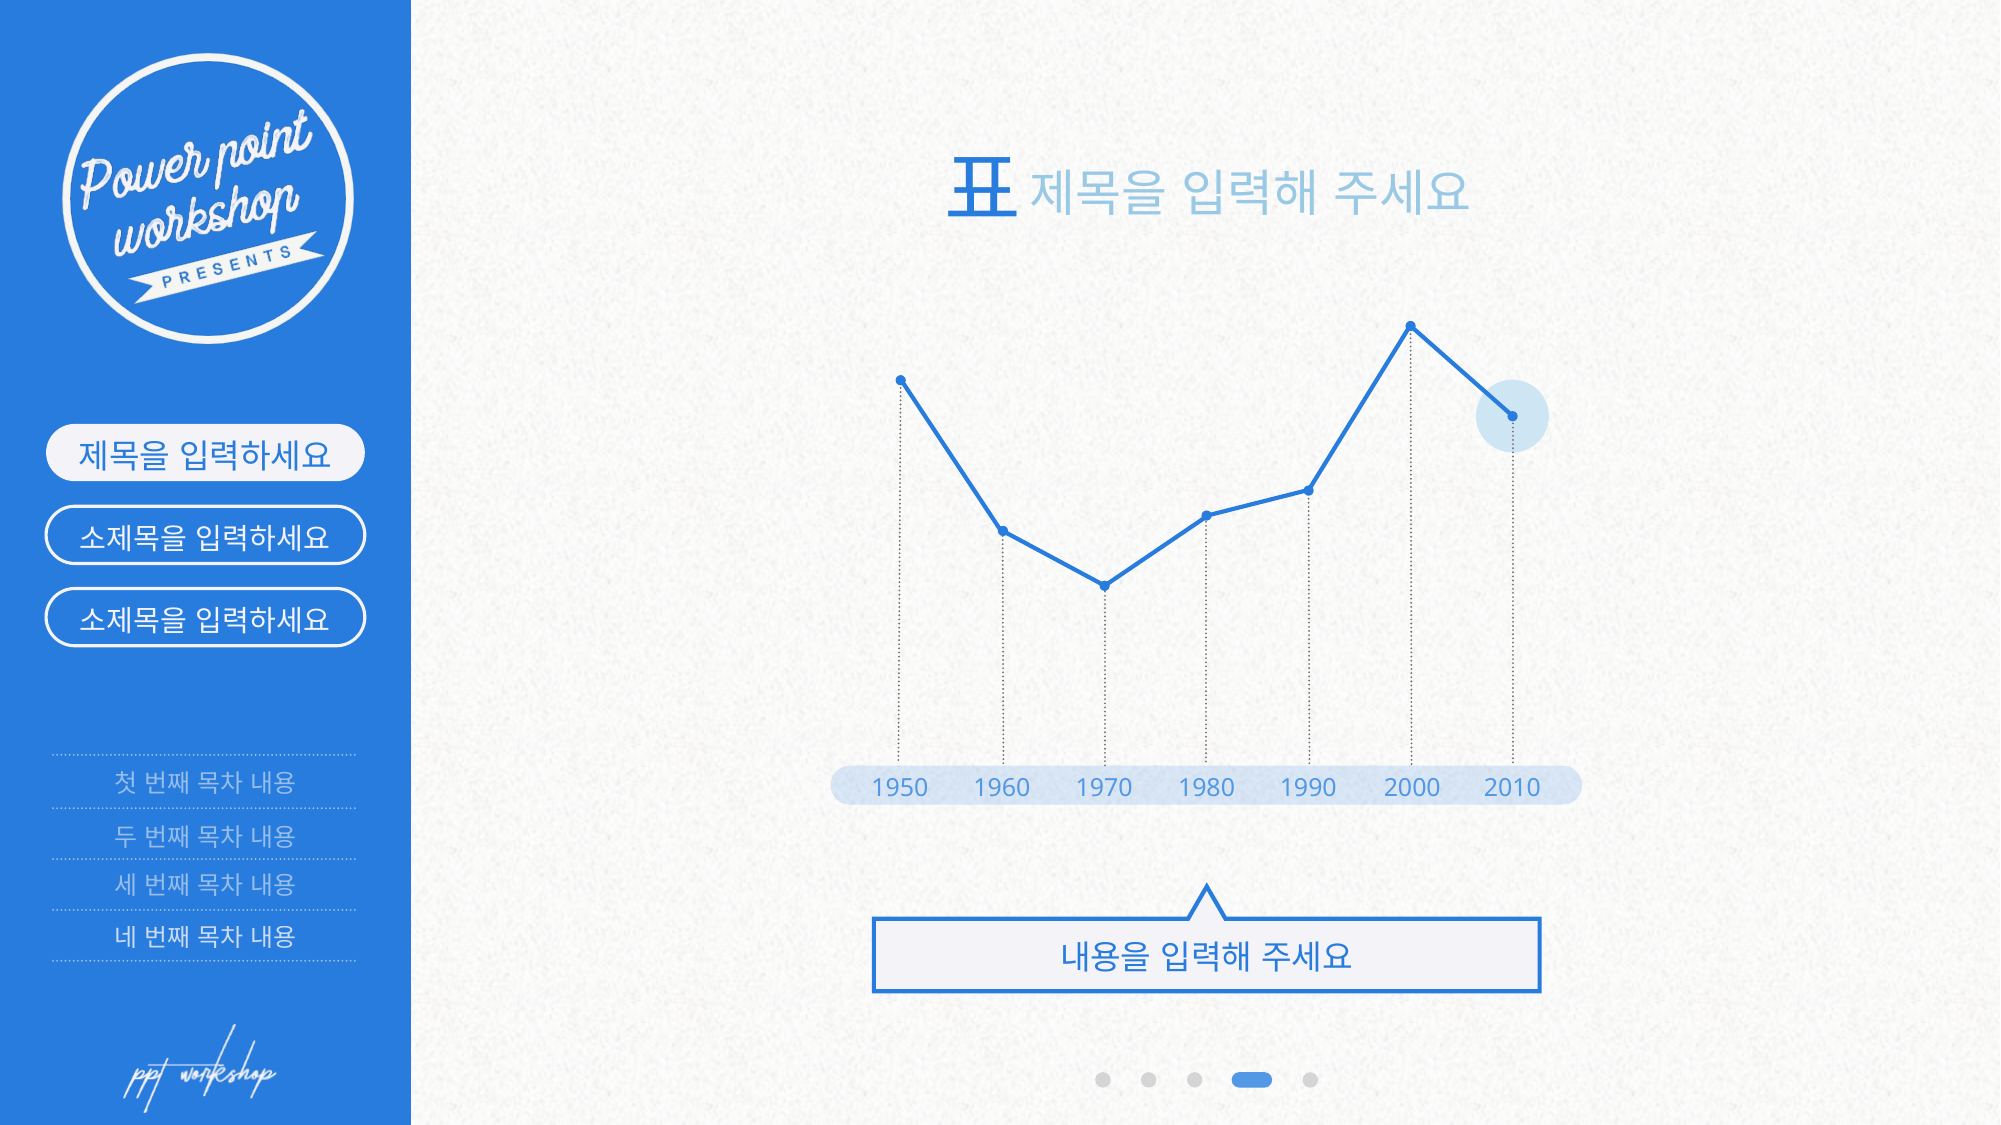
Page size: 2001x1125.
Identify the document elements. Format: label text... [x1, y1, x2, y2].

text_box 소제목을 입력하세요 [65, 513, 346, 563]
text_box 두 번째 목차 내용 [99, 813, 312, 858]
text_box 내용을 입력해 주세요 [1045, 928, 1368, 984]
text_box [929, 128, 1484, 245]
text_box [830, 320, 1583, 810]
text_box [0, 0, 412, 1125]
text_box [45, 505, 366, 565]
text_box 세 번째 목차 내용 [99, 861, 312, 907]
text_box 소제목을 입력하세요 [65, 594, 346, 645]
text_box 네 번째 목차 내용 [99, 914, 312, 960]
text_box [1095, 1072, 1319, 1088]
text_box [872, 884, 1541, 993]
text_box 제목을 입력하세요 [63, 427, 347, 483]
picture [118, 1022, 294, 1125]
text_box [45, 587, 366, 647]
picture [6, 38, 381, 344]
text_box 첫 번째 목차 내용 [99, 760, 312, 805]
text_box [45, 422, 366, 481]
